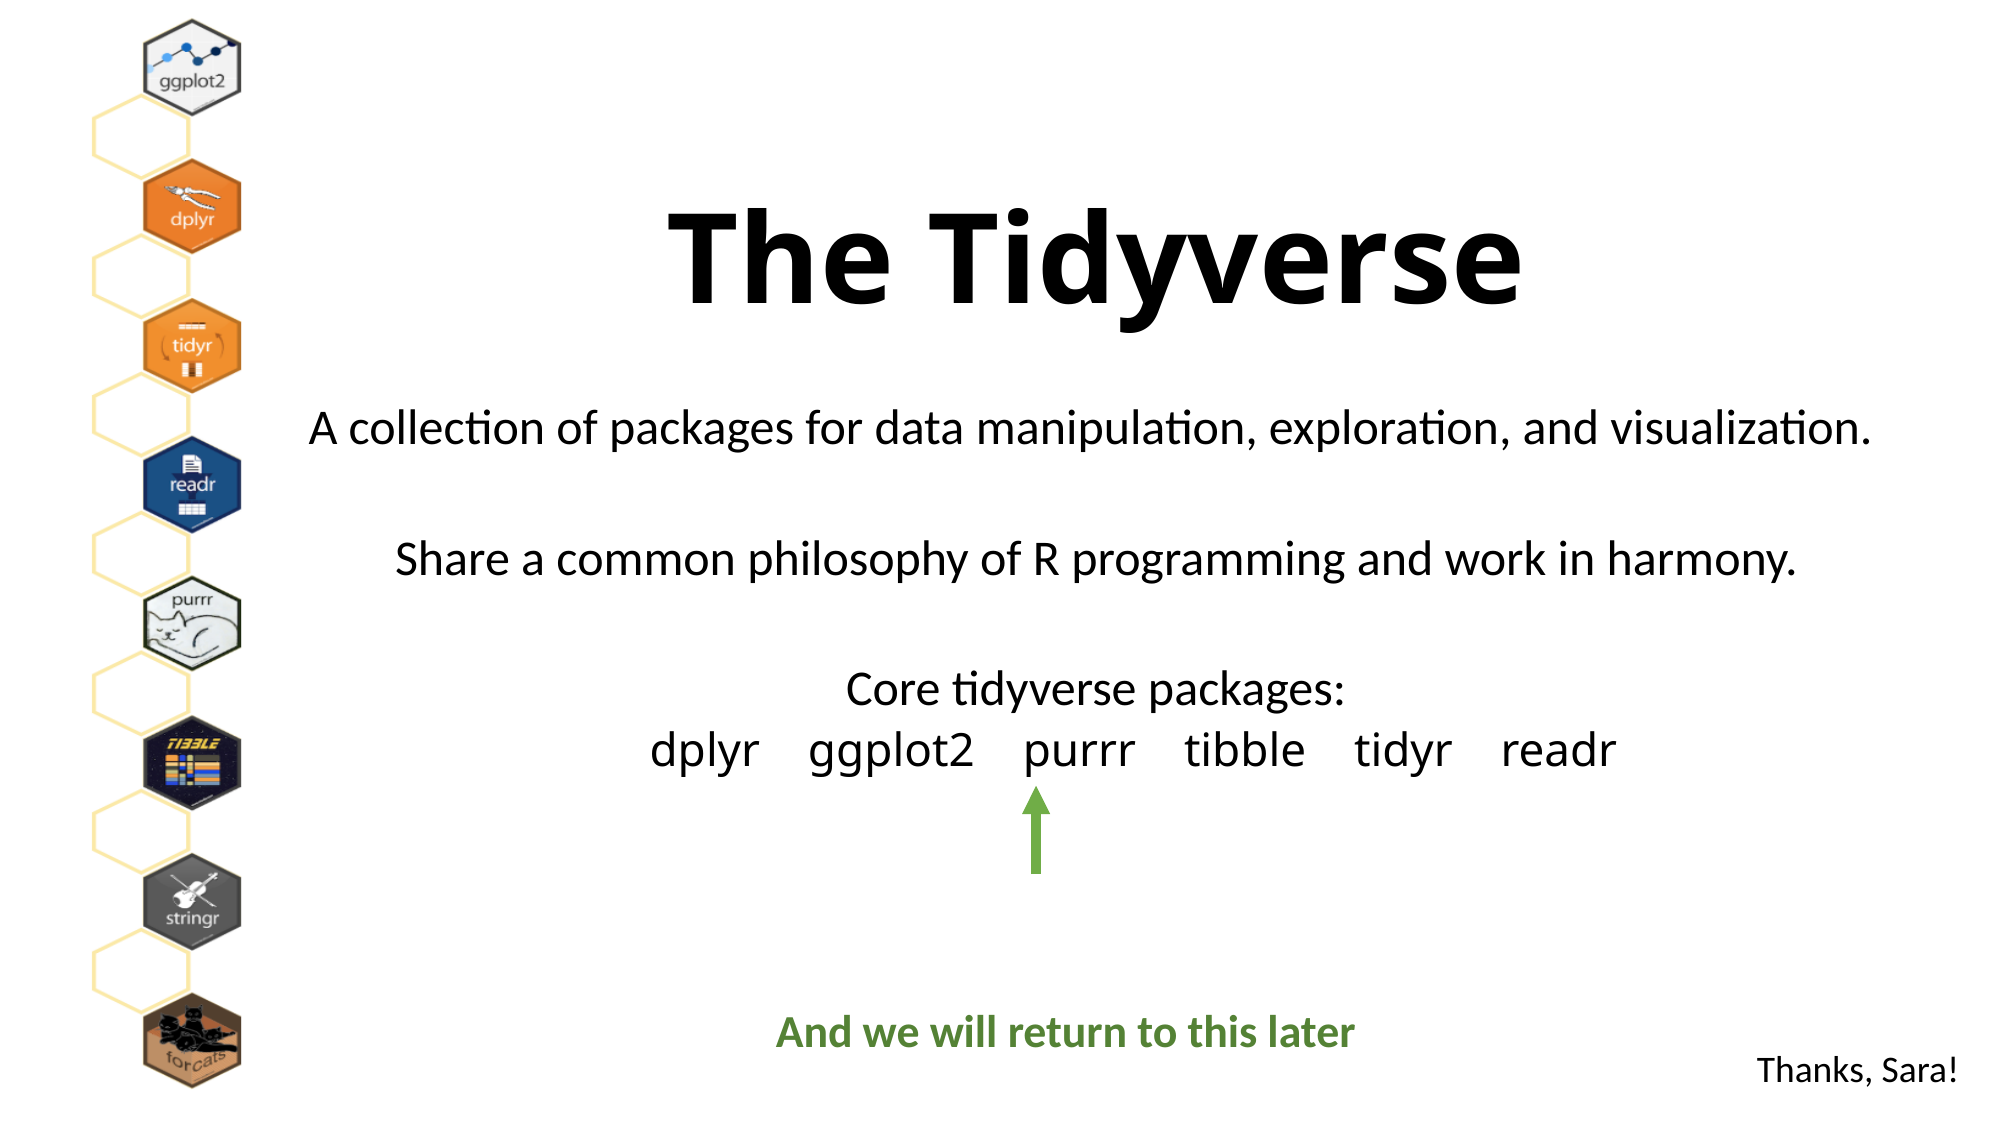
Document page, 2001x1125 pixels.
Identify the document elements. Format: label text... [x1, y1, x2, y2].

picture [74, 4, 251, 1099]
text_box The Tidyverse [251, 120, 1959, 339]
text_box A collection of packages for data manipulation, exploration, and visualization. Share a common philosophy of R programming and work in harmony. Core tidyverse packages: dplyr ggplot2 purrr tibble tidyr readr [233, 394, 1959, 1125]
text_box And we will return to this later [469, 994, 1663, 1065]
text_box Thanks, Sara! [1577, 1037, 1975, 1098]
